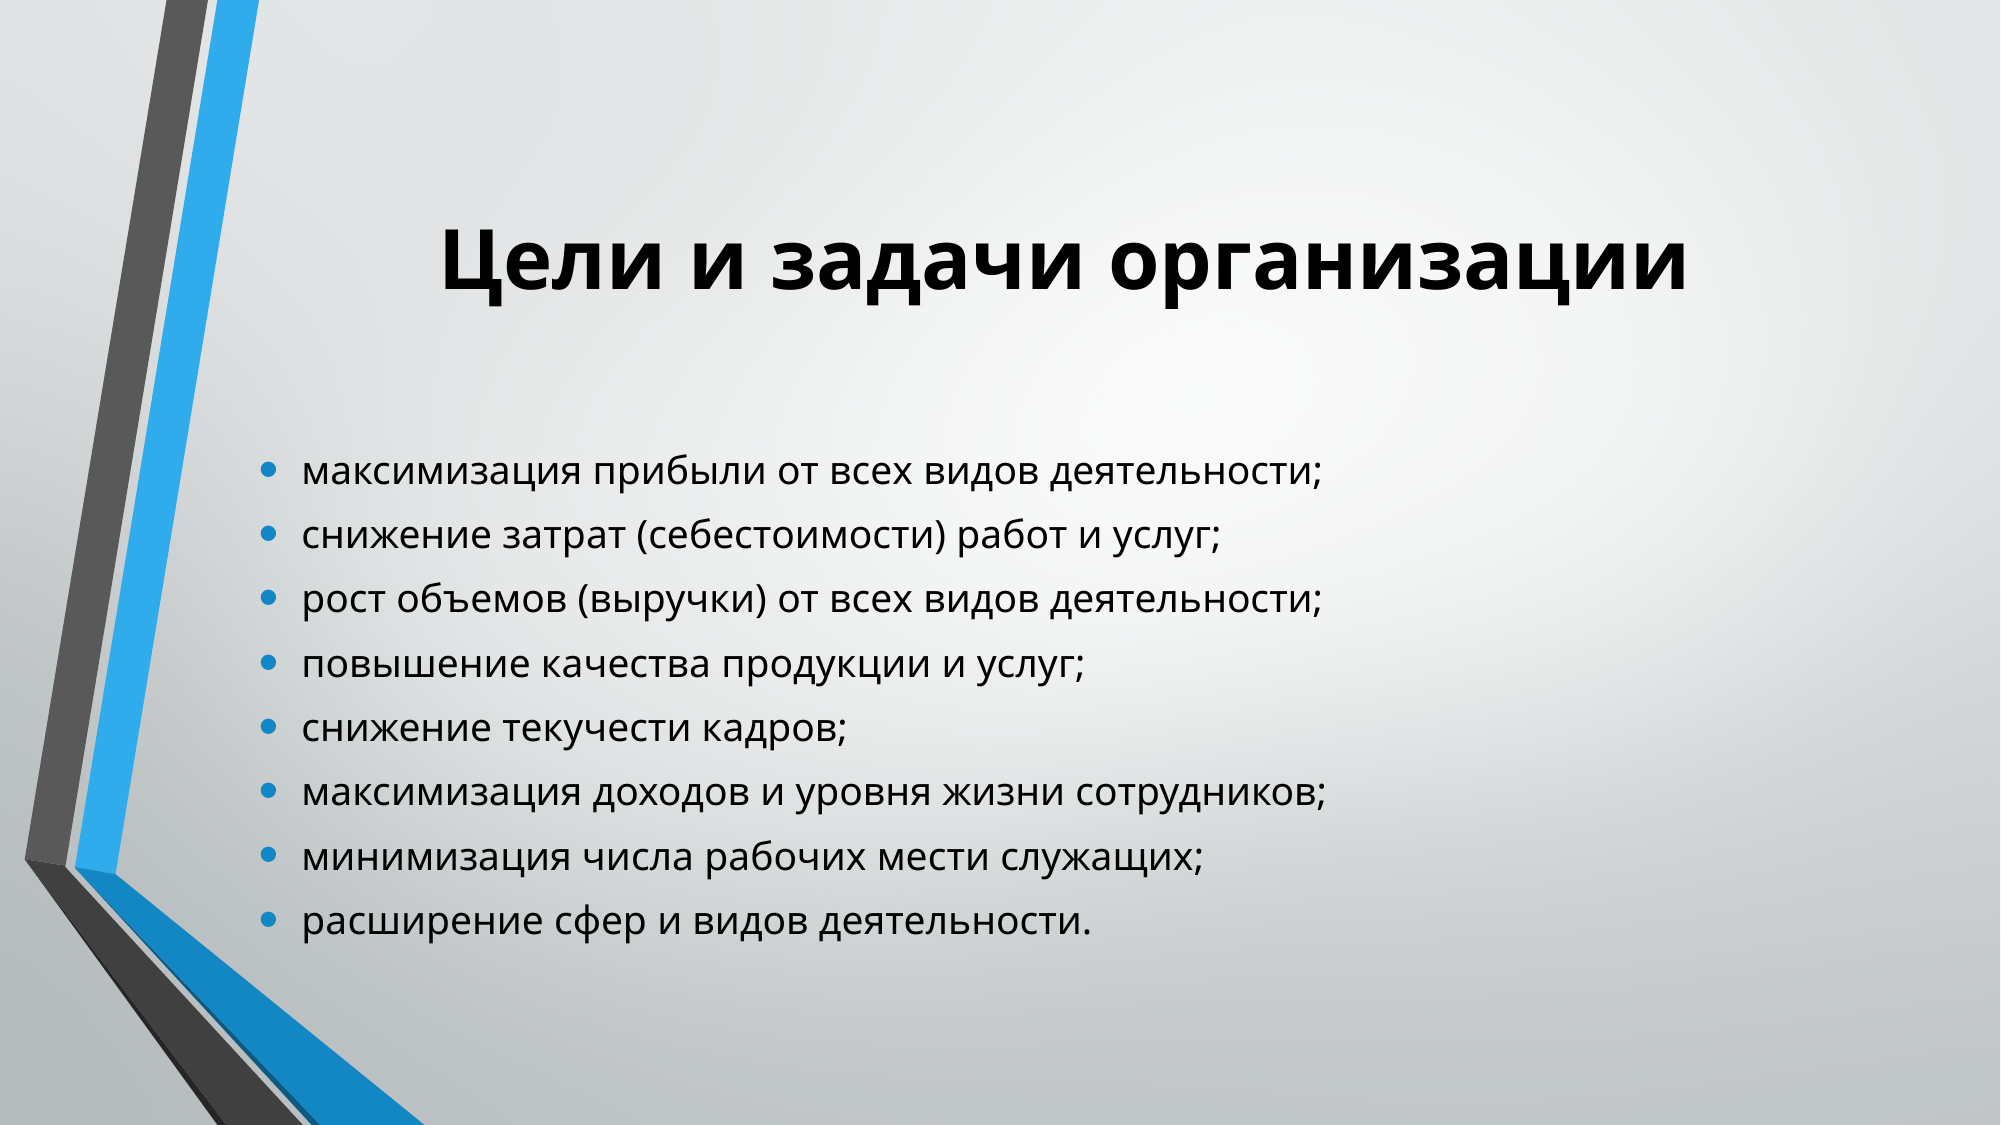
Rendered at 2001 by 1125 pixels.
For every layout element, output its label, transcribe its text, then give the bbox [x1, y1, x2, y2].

title Цели и задачи организации [243, 112, 1887, 400]
list максимизация прибыли от всех видов деятельности; снижение затрат (себестоимости) работ и услуг; рост объемов (выручки) от всех видов деятельности; повышение качества продукции и услуг; снижение текучести кадров; максимизация доходов и уровня жизни сотрудников; минимизация числа рабочих мести служащих; расширение сфер и видов деятельности. [243, 437, 1887, 950]
